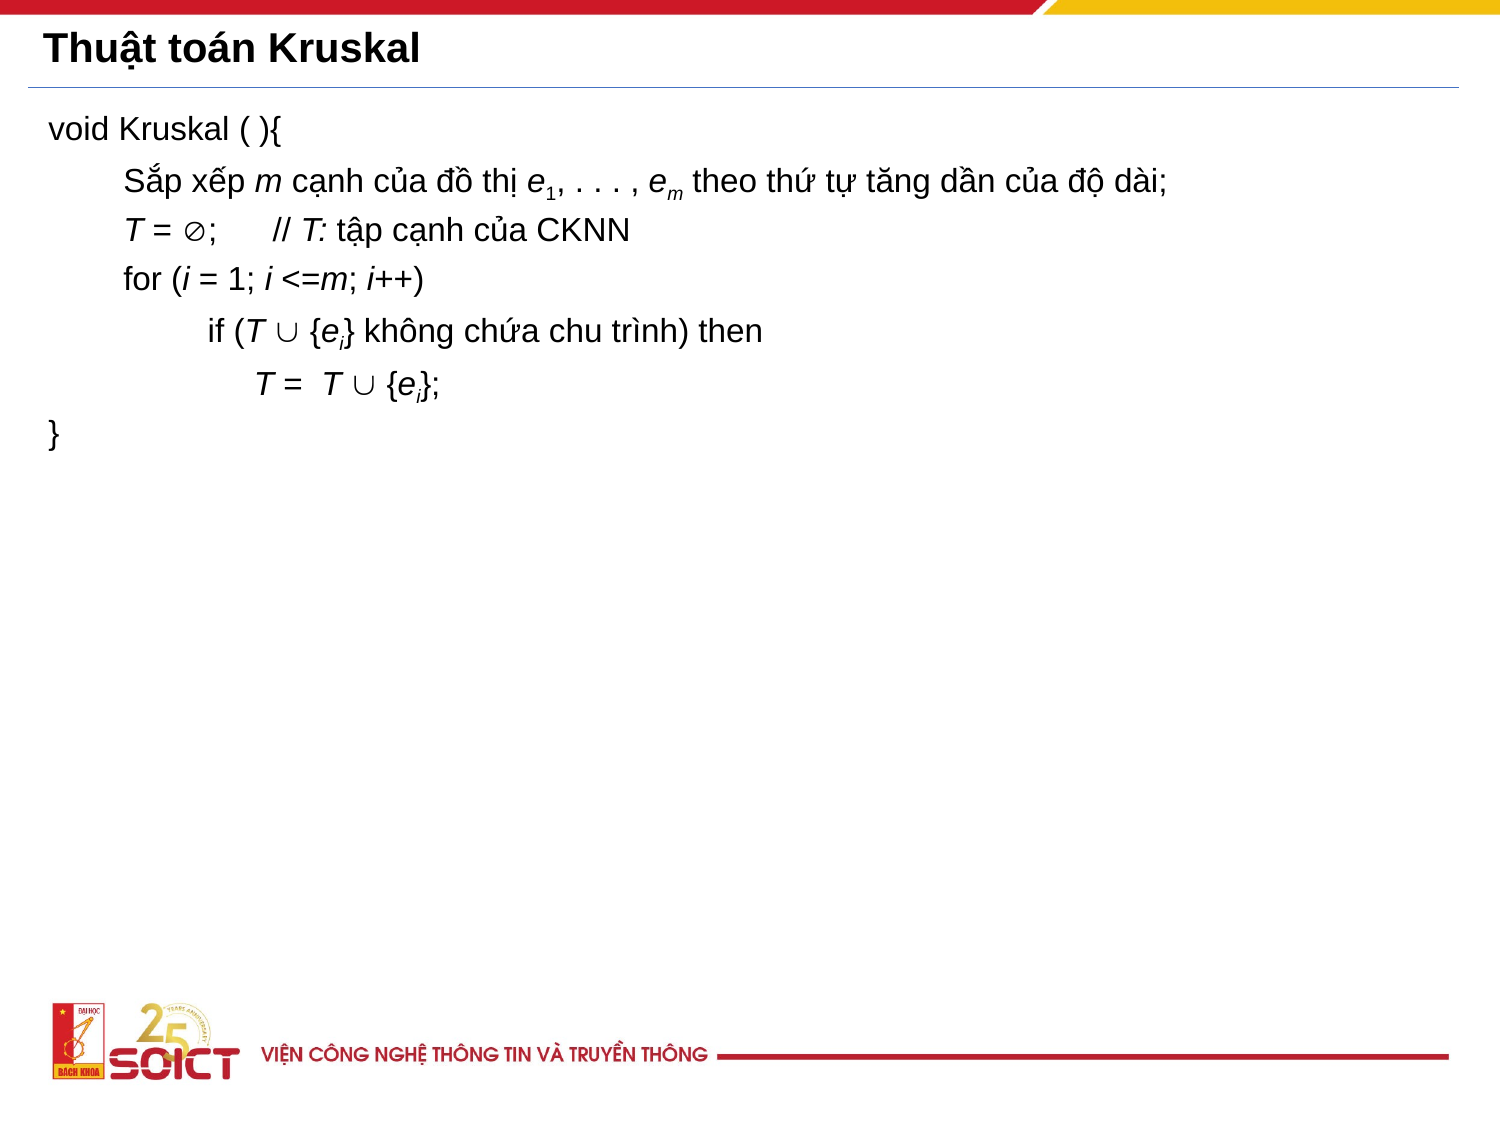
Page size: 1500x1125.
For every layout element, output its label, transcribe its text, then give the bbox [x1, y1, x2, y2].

picture [0, 0, 1500, 1125]
title Thuật toán Kruskal [27, 11, 1322, 87]
list void Kruskal ( ){ Sắp xếp m cạnh của đồ thị e1, . . . , em theo thứ tự tăng dần của độ dài; T = ; // T: tập cạnh của CKNN for (i = 1; i <=m; i++) if (T  {ei} không chứa chu trình) then T = T  {ei}; } [33, 103, 1454, 913]
